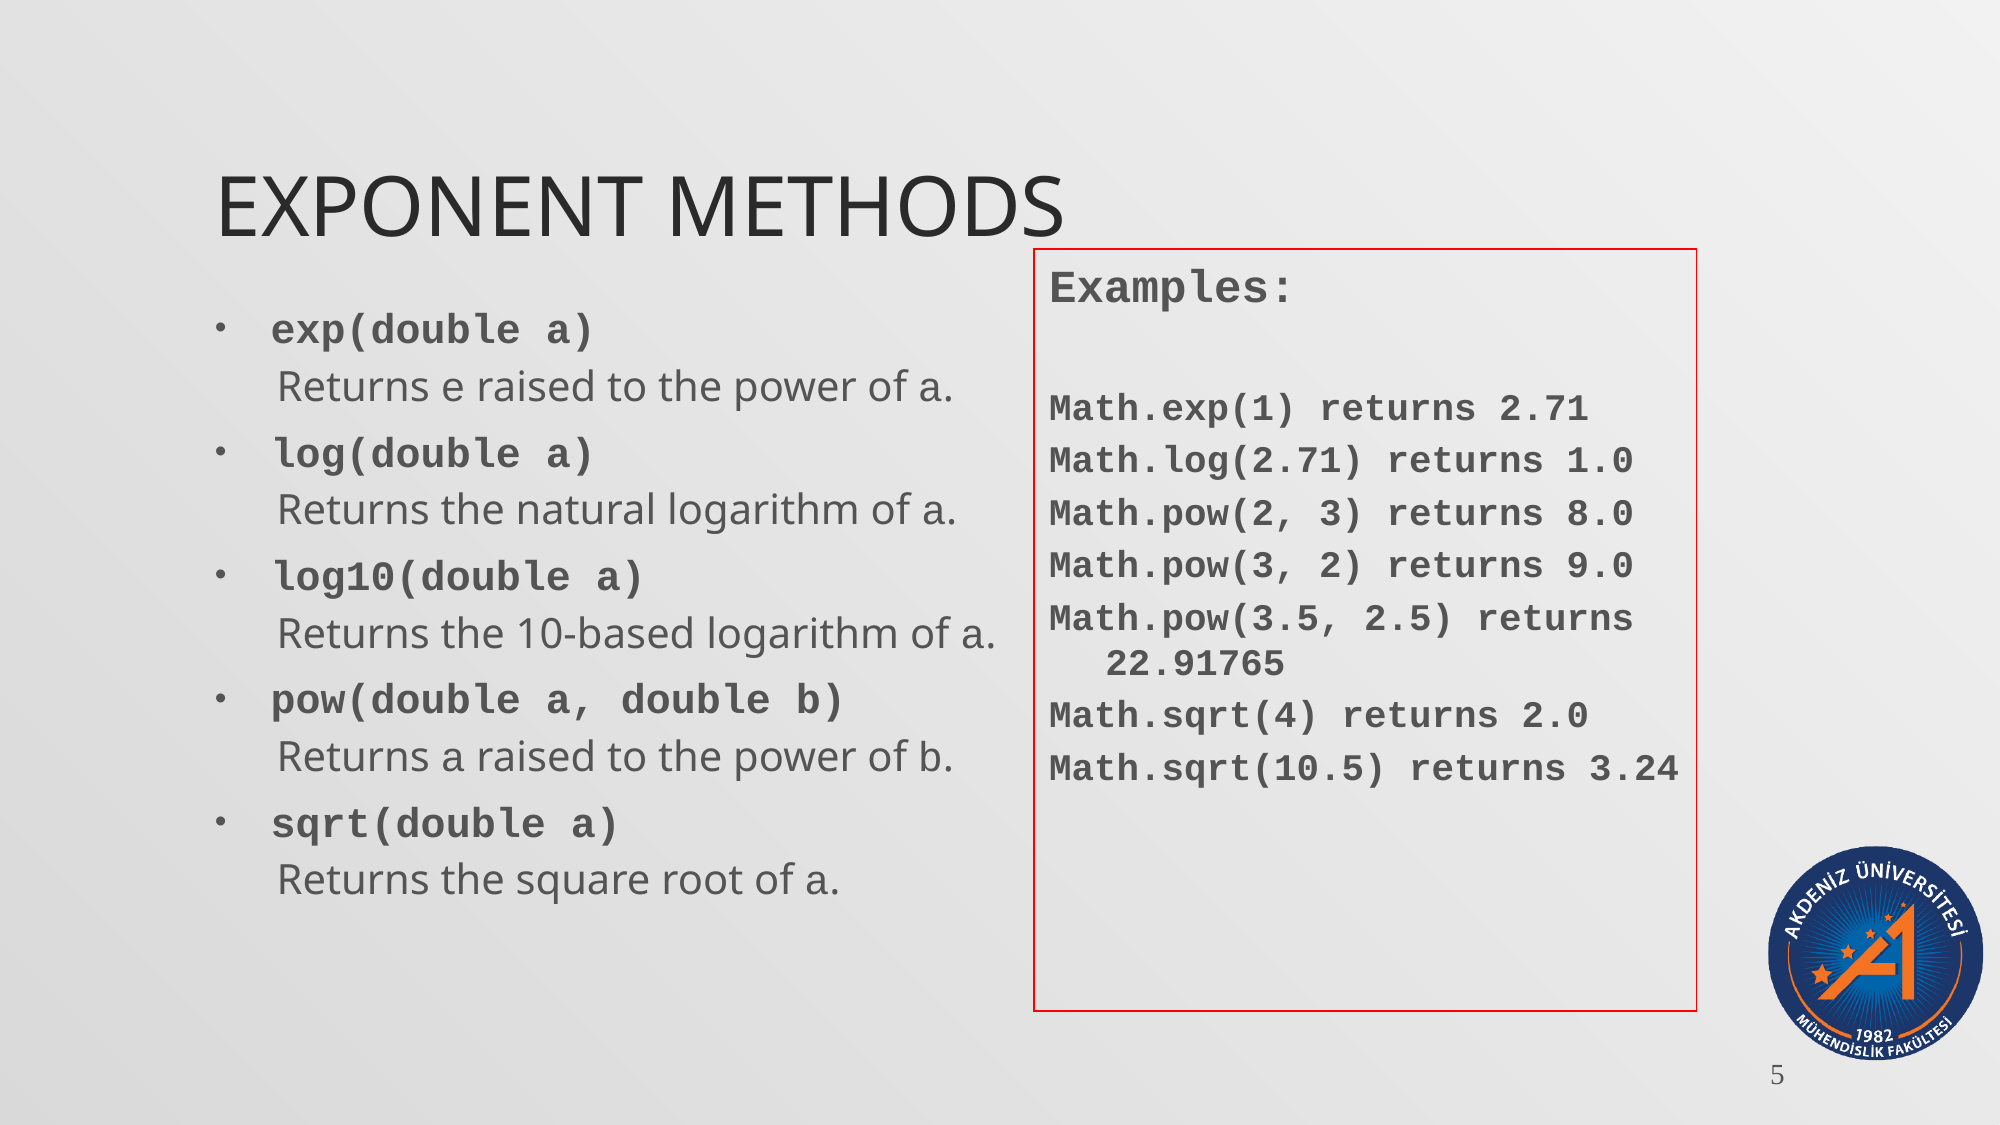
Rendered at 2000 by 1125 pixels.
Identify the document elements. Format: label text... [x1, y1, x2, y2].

slide_number 5 [1612, 1057, 1800, 1088]
picture [1767, 843, 1985, 1061]
list exp(double a) Returns e raised to the power of a. log(double a) Returns the natural logarithm of a. log10(double a) Returns the 10-based logarithm of a. pow(double a, double b) Returns a raised to the power of b. sqrt(double a) Returns the square root of a. [199, 299, 1800, 1013]
title Exponent Methods [199, 45, 1800, 263]
text_box Examples: Math.exp(1) returns 2.71 Math.log(2.71) returns 1.0 Math.pow(2, 3) returns 8.0 Math.pow(3, 2) returns 9.0 Math.pow(3.5, 2.5) returns 22.91765 Math.sqrt(4) returns 2.0 Math.sqrt(10.5) returns 3.24 [1034, 248, 1697, 1012]
